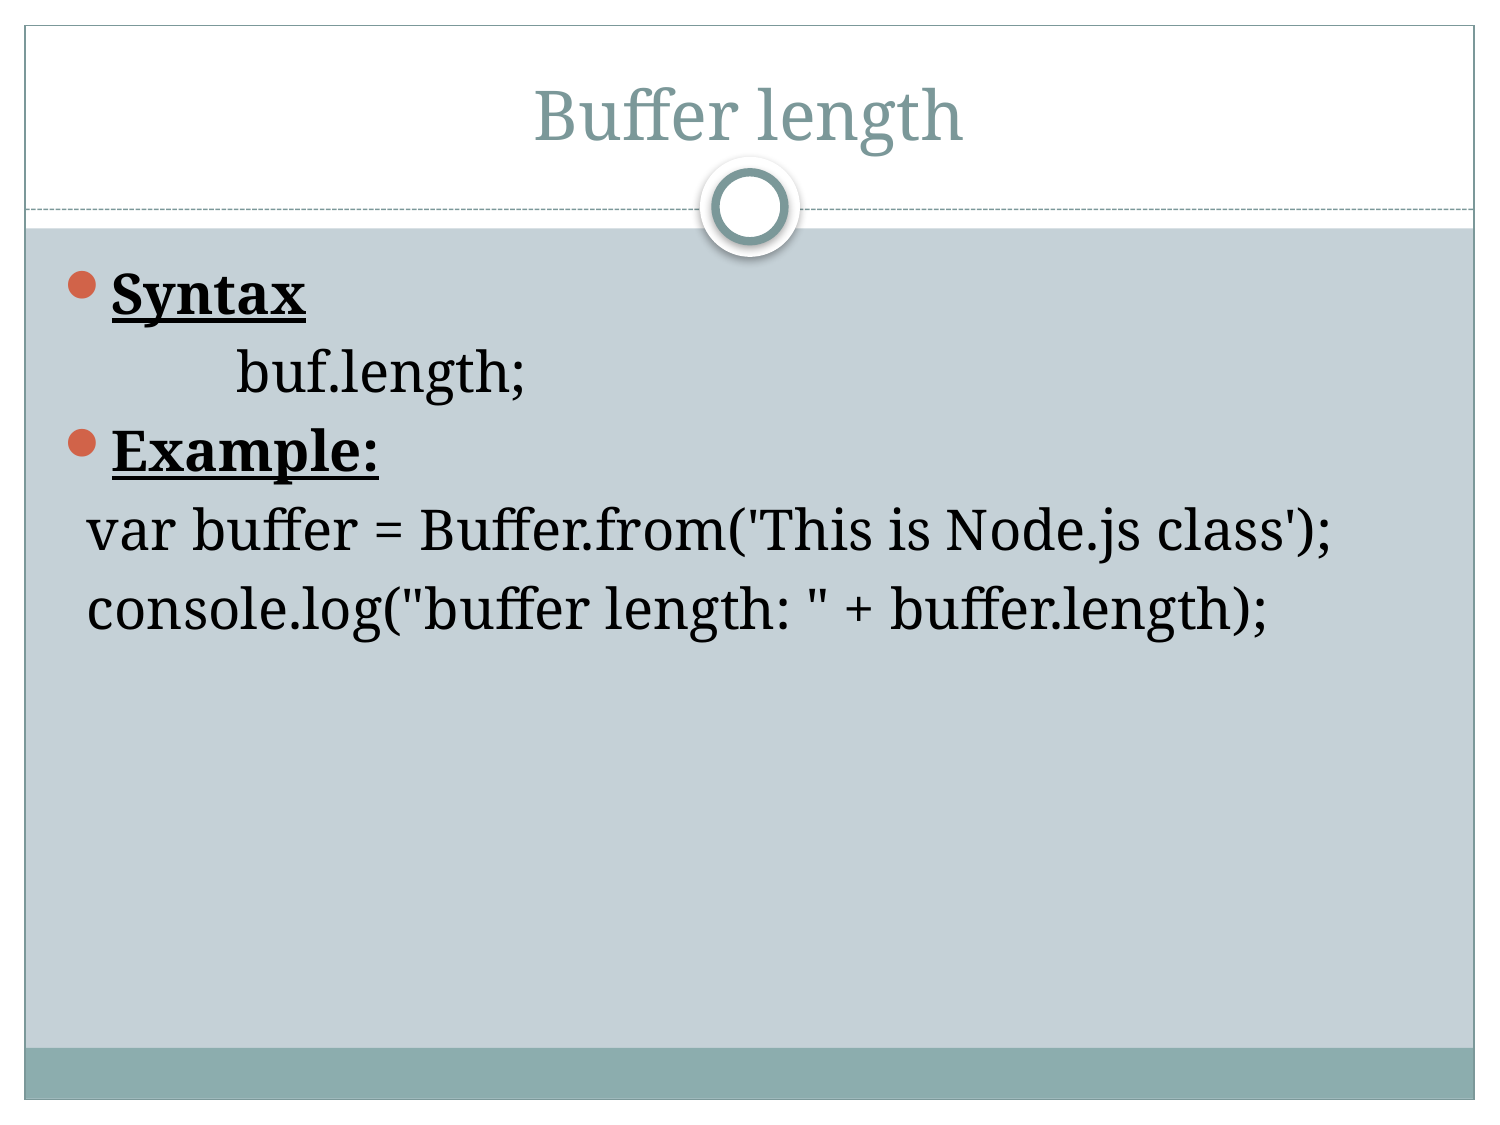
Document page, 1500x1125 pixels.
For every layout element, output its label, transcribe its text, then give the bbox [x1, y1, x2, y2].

list Syntax buf.length; Example: var buffer = Buffer.from('This is Node.js class'); console.log("buffer length: " + buffer.length); [49, 250, 1445, 1001]
title Buffer length [49, 37, 1450, 162]
